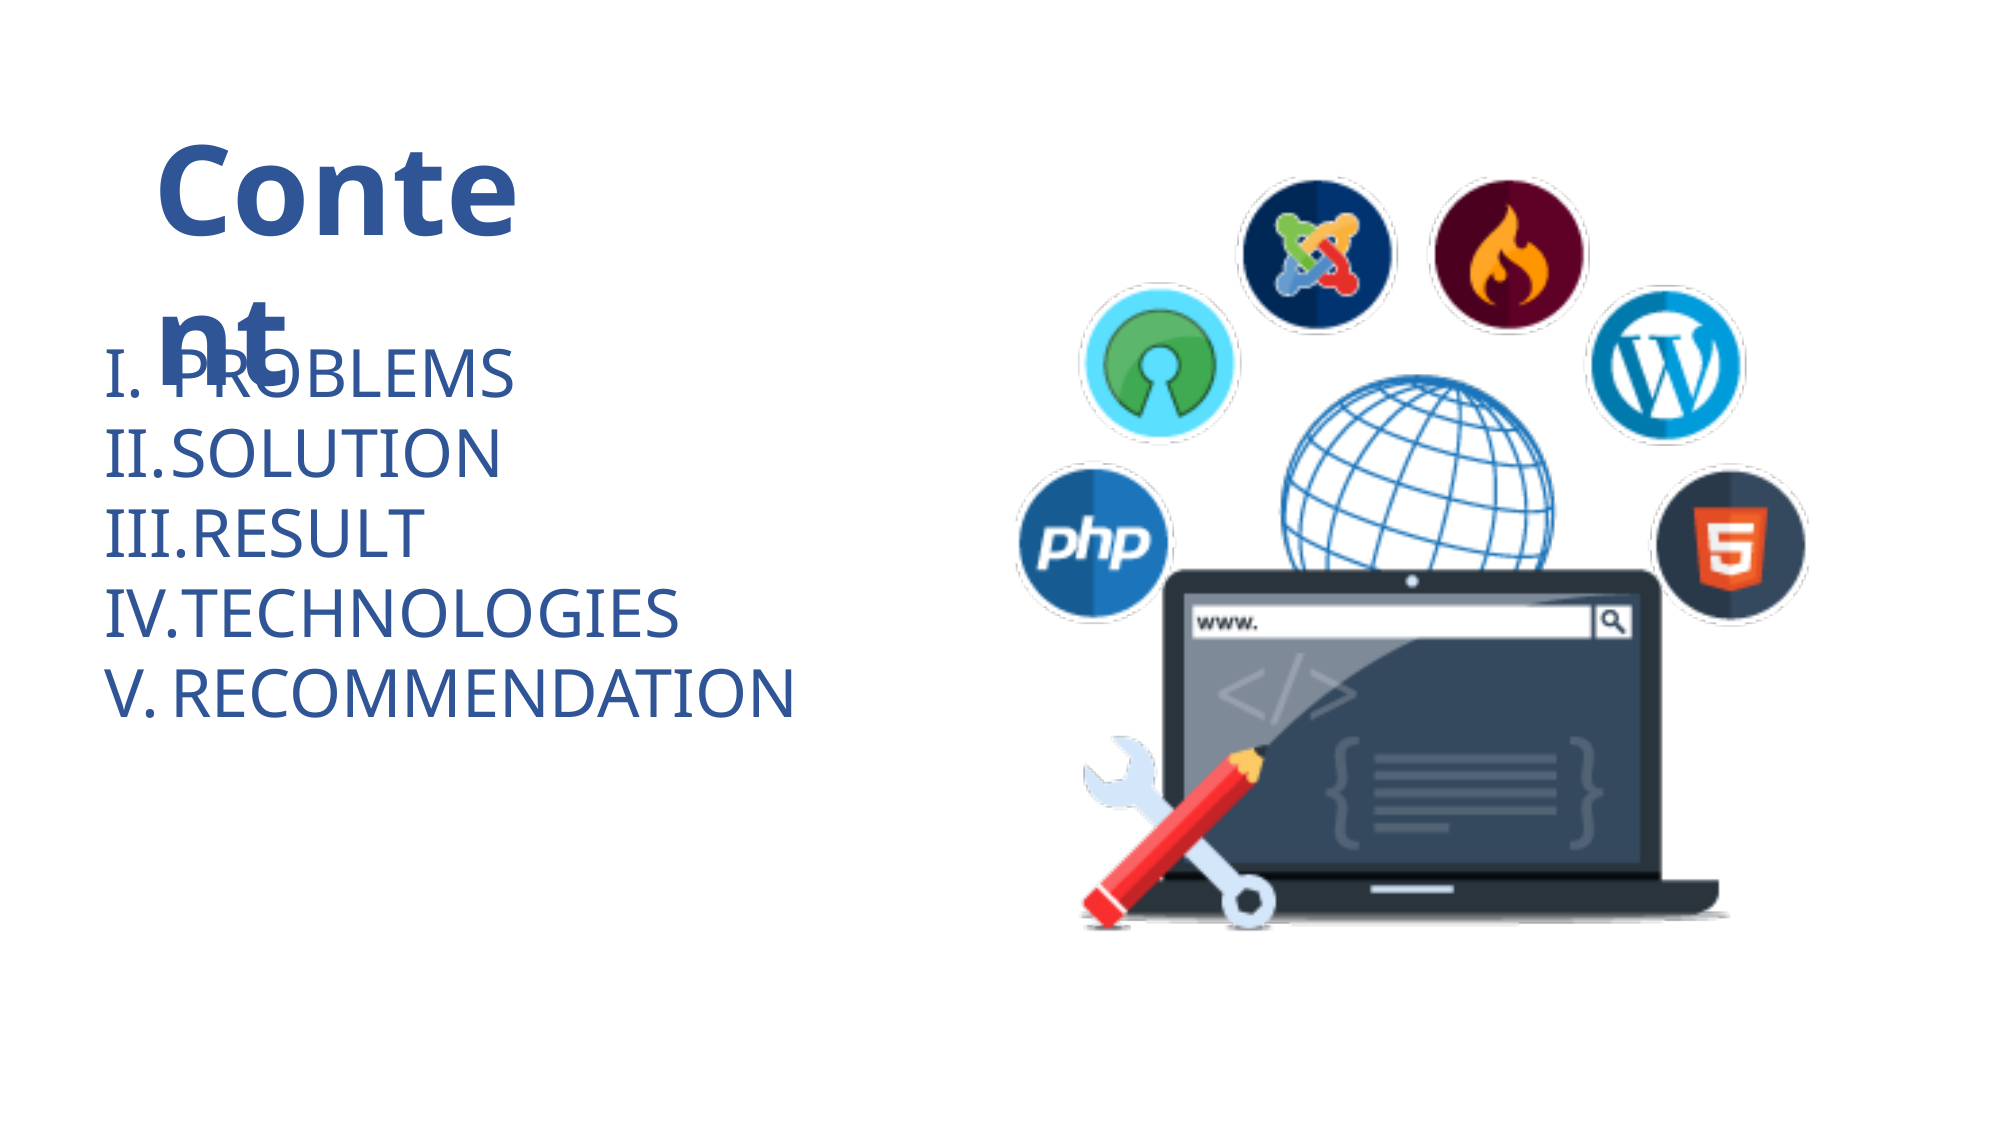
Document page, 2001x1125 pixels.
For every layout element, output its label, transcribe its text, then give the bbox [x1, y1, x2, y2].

text_box Content [138, 103, 615, 323]
text_box PROBLEMS SOLUTION RESULT TECHNOLOGIES RECOMMENDATION [89, 323, 954, 738]
picture [977, 103, 1841, 941]
